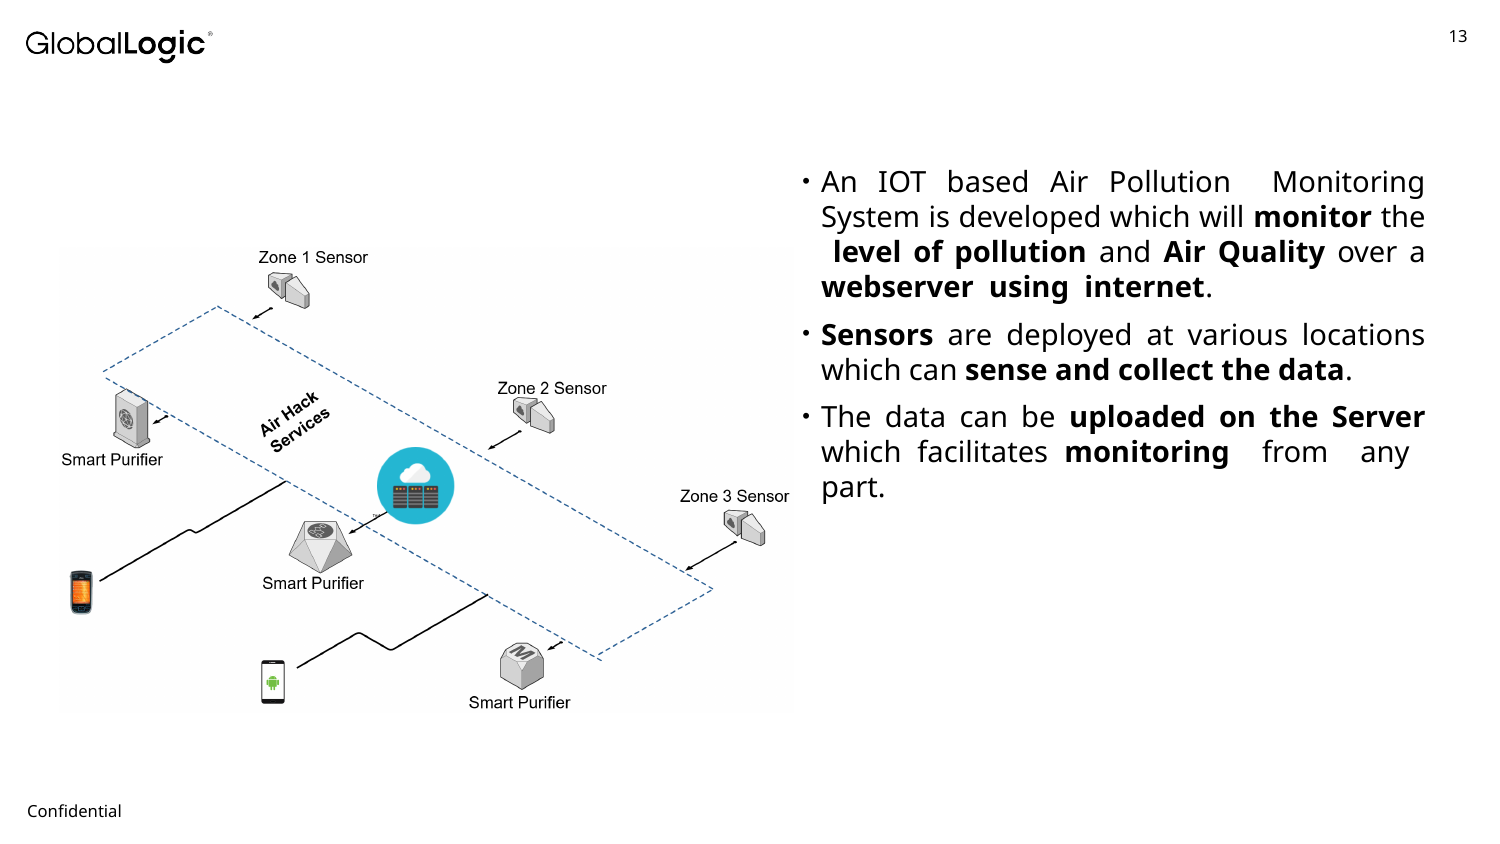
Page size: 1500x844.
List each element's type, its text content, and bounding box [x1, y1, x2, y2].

picture [59, 247, 794, 713]
list An IOT based Air Pollution Monitoring System is developed which will monitor the level of pollution and Air Quality over a webserver using internet. Sensors are deployed at various locations which can sense and collect the data. The data can be uploaded on the Server which facilitates monitoring from any part. [787, 156, 1441, 804]
picture [0, 6, 239, 83]
